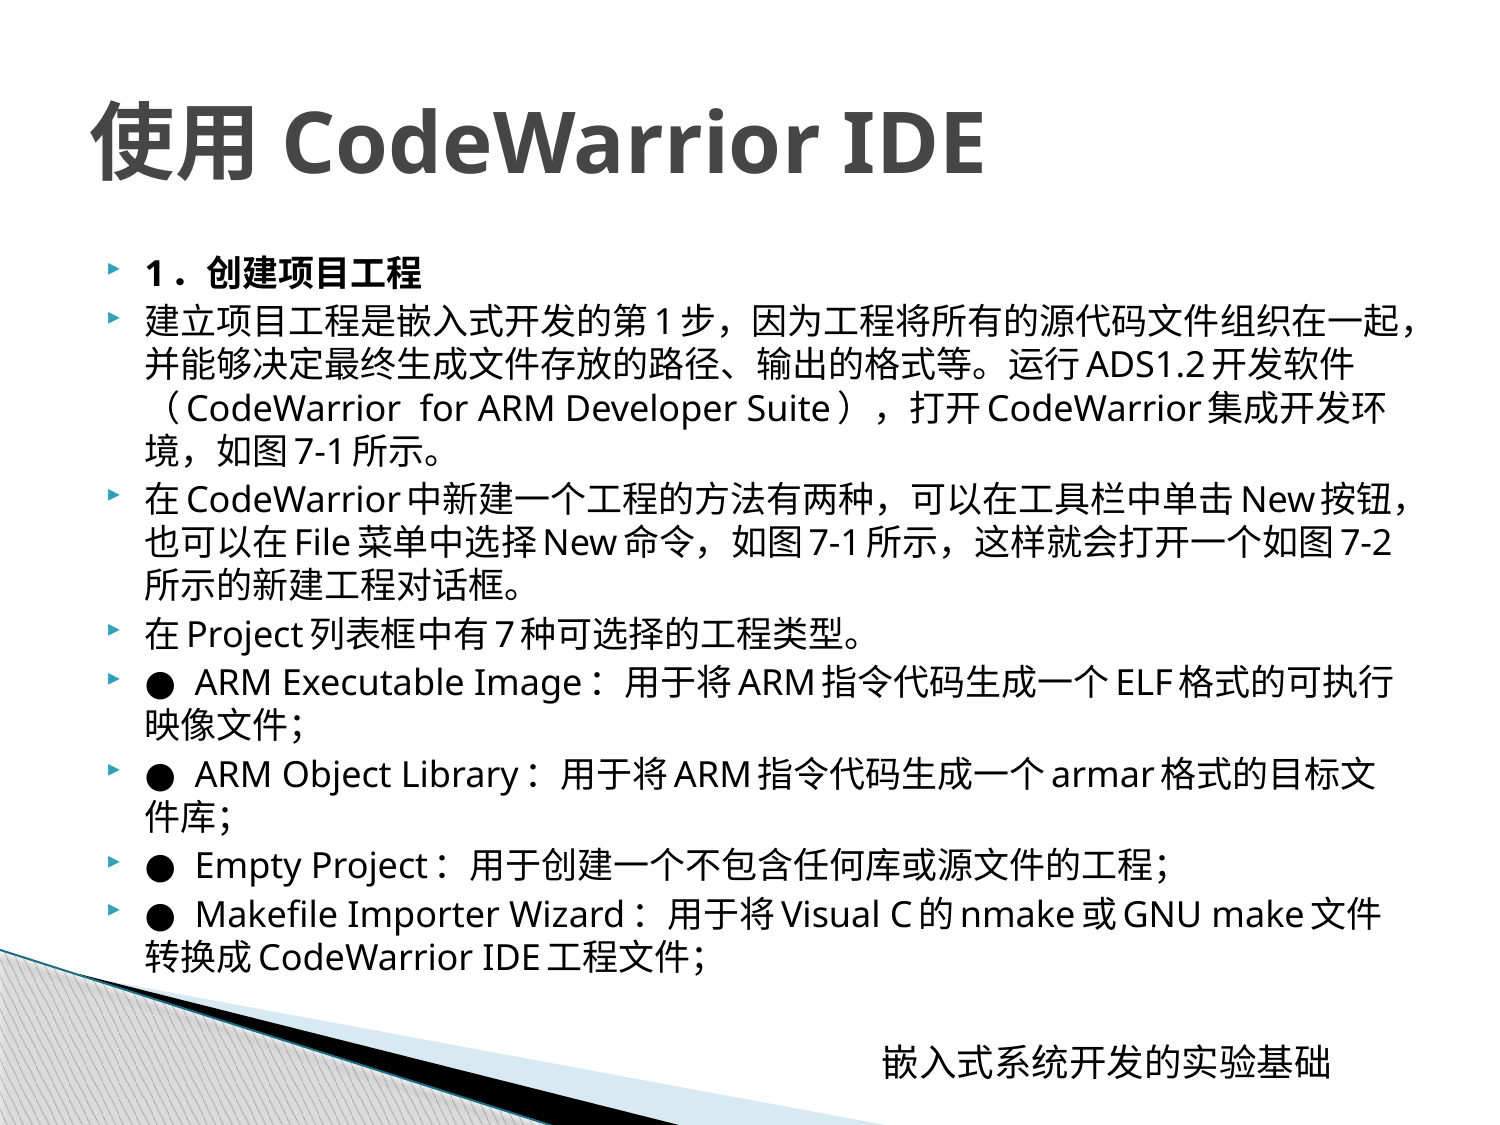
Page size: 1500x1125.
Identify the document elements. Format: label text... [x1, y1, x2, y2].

list 1．创建项目工程 建立项目工程是嵌入式开发的第1步，因为工程将所有的源代码文件组织在一起，并能够决定最终生成文件存放的路径、输出的格式等。运行ADS1.2开发软件（CodeWarrior for ARM Developer Suite），打开CodeWarrior集成开发环境，如图7-1所示。 在CodeWarrior中新建一个工程的方法有两种，可以在工具栏中单击New按钮，也可以在File菜单中选择New命令，如图7-1所示，这样就会打开一个如图7-2所示的新建工程对话框。 在Project列表框中有7种可选择的工程类型。 ● ARM Executable Image：用于将ARM指令代码生成一个ELF格式的可执行映像文件； ● ARM Object Library：用于将ARM指令代码生成一个armar格式的目标文件库； ● Empty Project：用于创建一个不包含任何库或源文件的工程； ● Makefile Importer Wizard：用于将Visual C的nmake或GNU make文件转换成CodeWarrior IDE工程文件； [75, 243, 1425, 986]
title 使用CodeWarrior IDE [75, 45, 1425, 233]
text_box 嵌入式系统开发的实验基础 [867, 1031, 1430, 1091]
